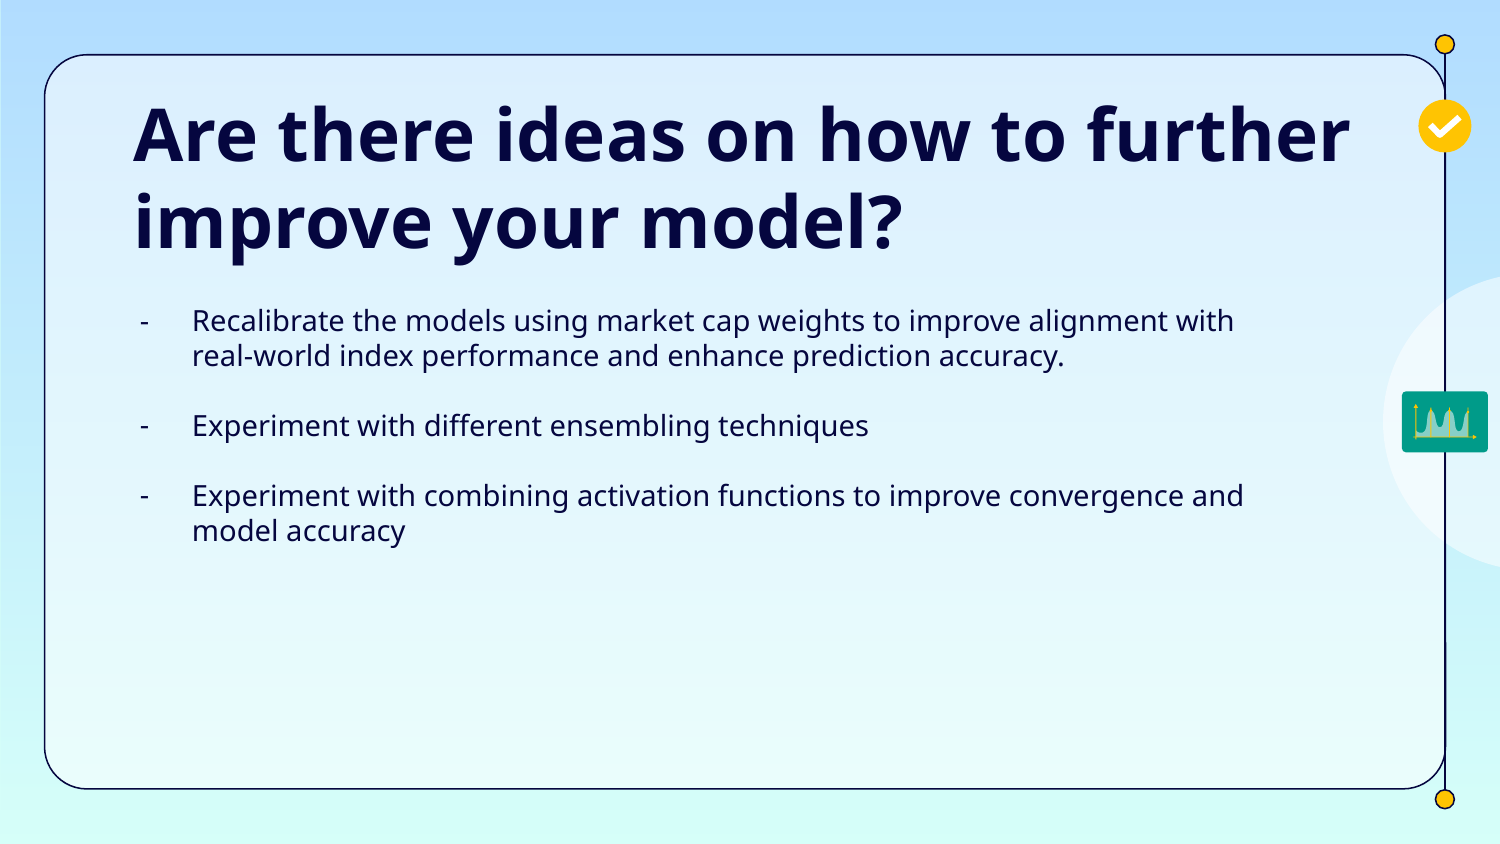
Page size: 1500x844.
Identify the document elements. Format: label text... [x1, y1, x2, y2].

picture [0, 0, 1500, 844]
title Are there ideas on how to further improve your model? [118, 73, 1383, 168]
text_box Recalibrate the models using market cap weights to improve alignment with real-world index performance and enhance prediction accuracy. Experiment with different ensembling techniques Experiment with combining activation functions to improve convergence and model accuracy [101, 287, 1312, 606]
